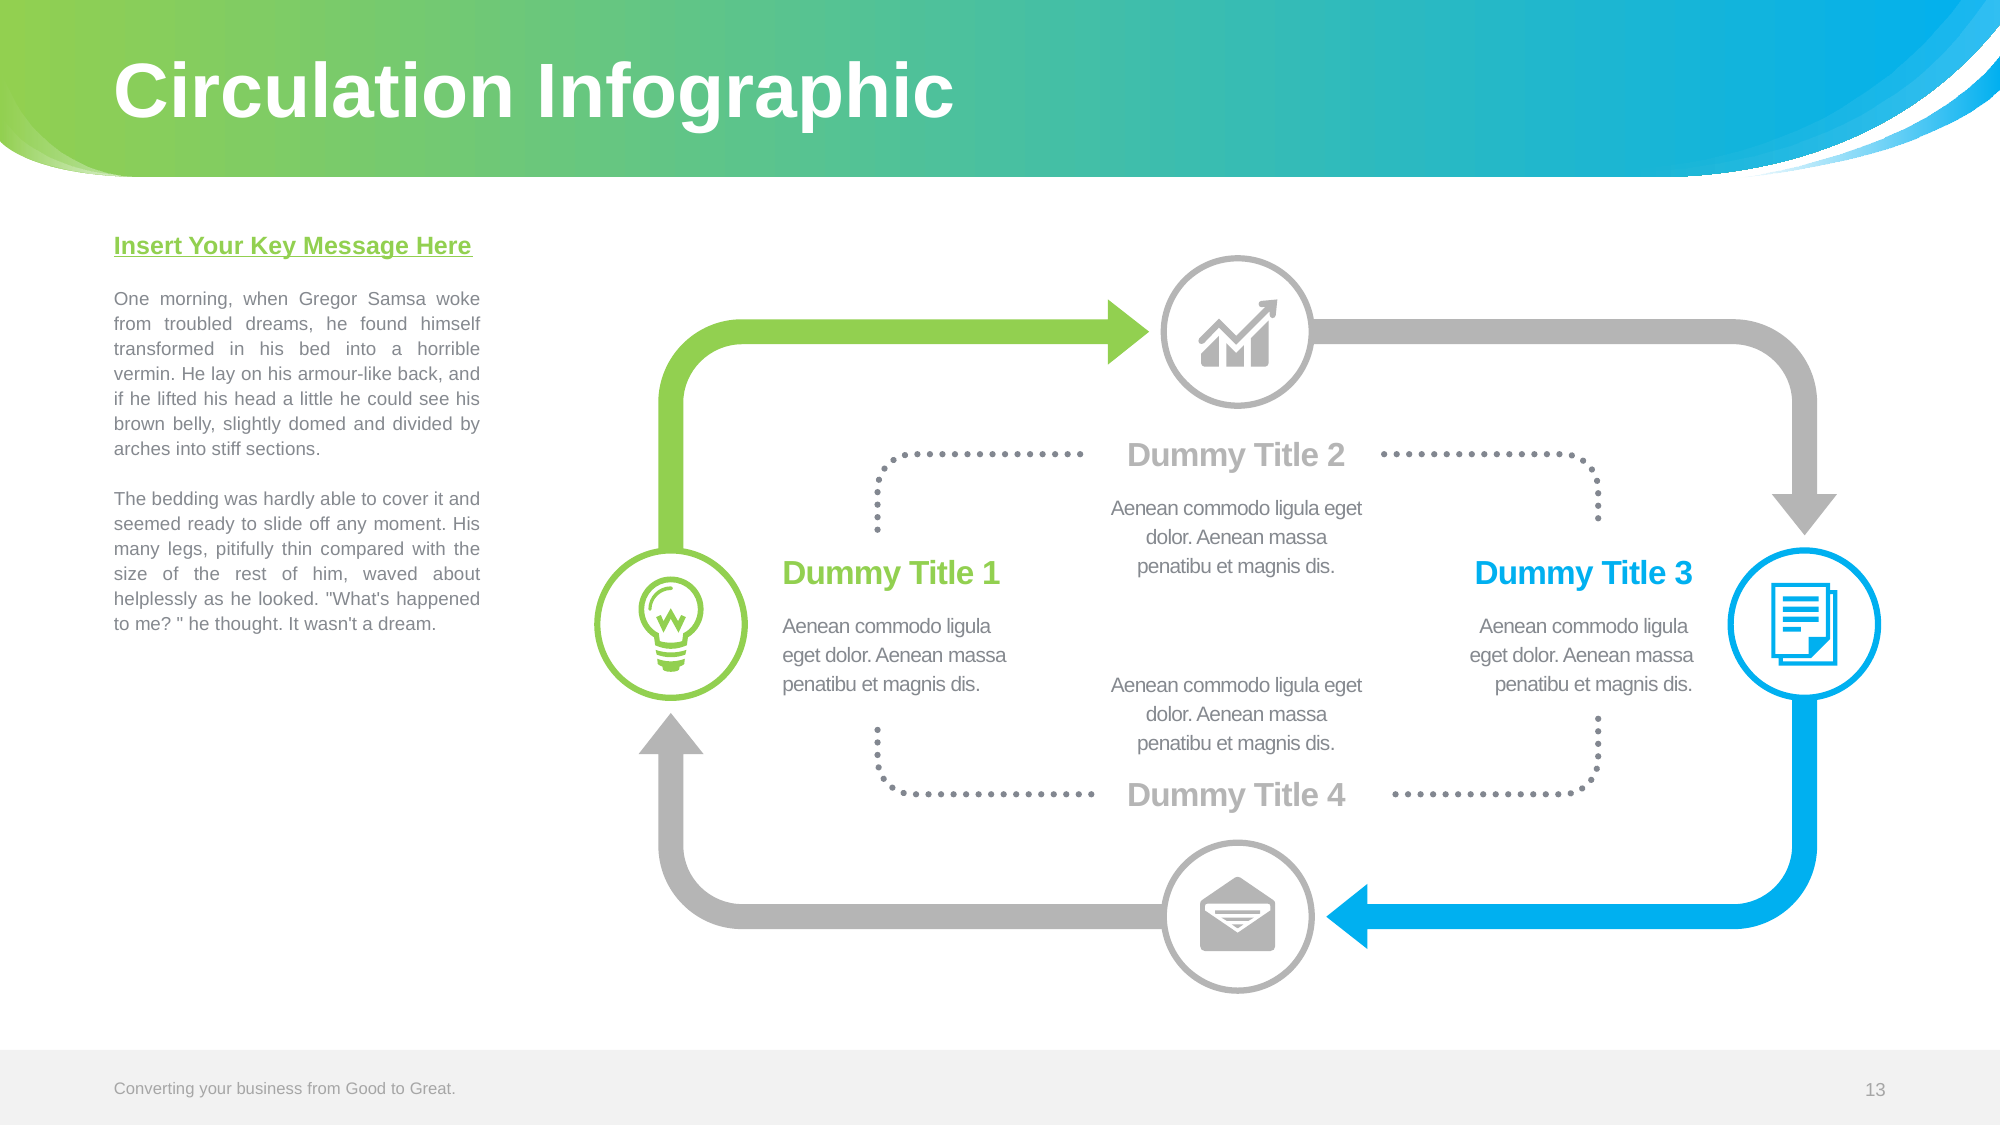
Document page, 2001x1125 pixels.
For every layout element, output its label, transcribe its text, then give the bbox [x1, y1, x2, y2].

footer Converting your business from Good to Great. [114, 1068, 899, 1108]
slide_number 13 [1791, 1069, 1886, 1109]
list Insert Your Key Message Here One morning, when Gregor Samsa woke from troubled dreams, he found himself transformed in his bed into a horrible vermin. He lay on his armour-like back, and if he lifted his head a little he could see his brown belly, slightly domed and divided by arches into stiff sections. The bedding was hardly able to cover it and seemed ready to slide off any moment. His many legs, pitifully thin compared with the size of the rest of him, waved about helplessly as he looked. "What's happened to me? " he thought. It wasn't a dream. [114, 234, 481, 1014]
title Circulation Infographic [114, 7, 1886, 177]
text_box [594, 255, 1882, 994]
